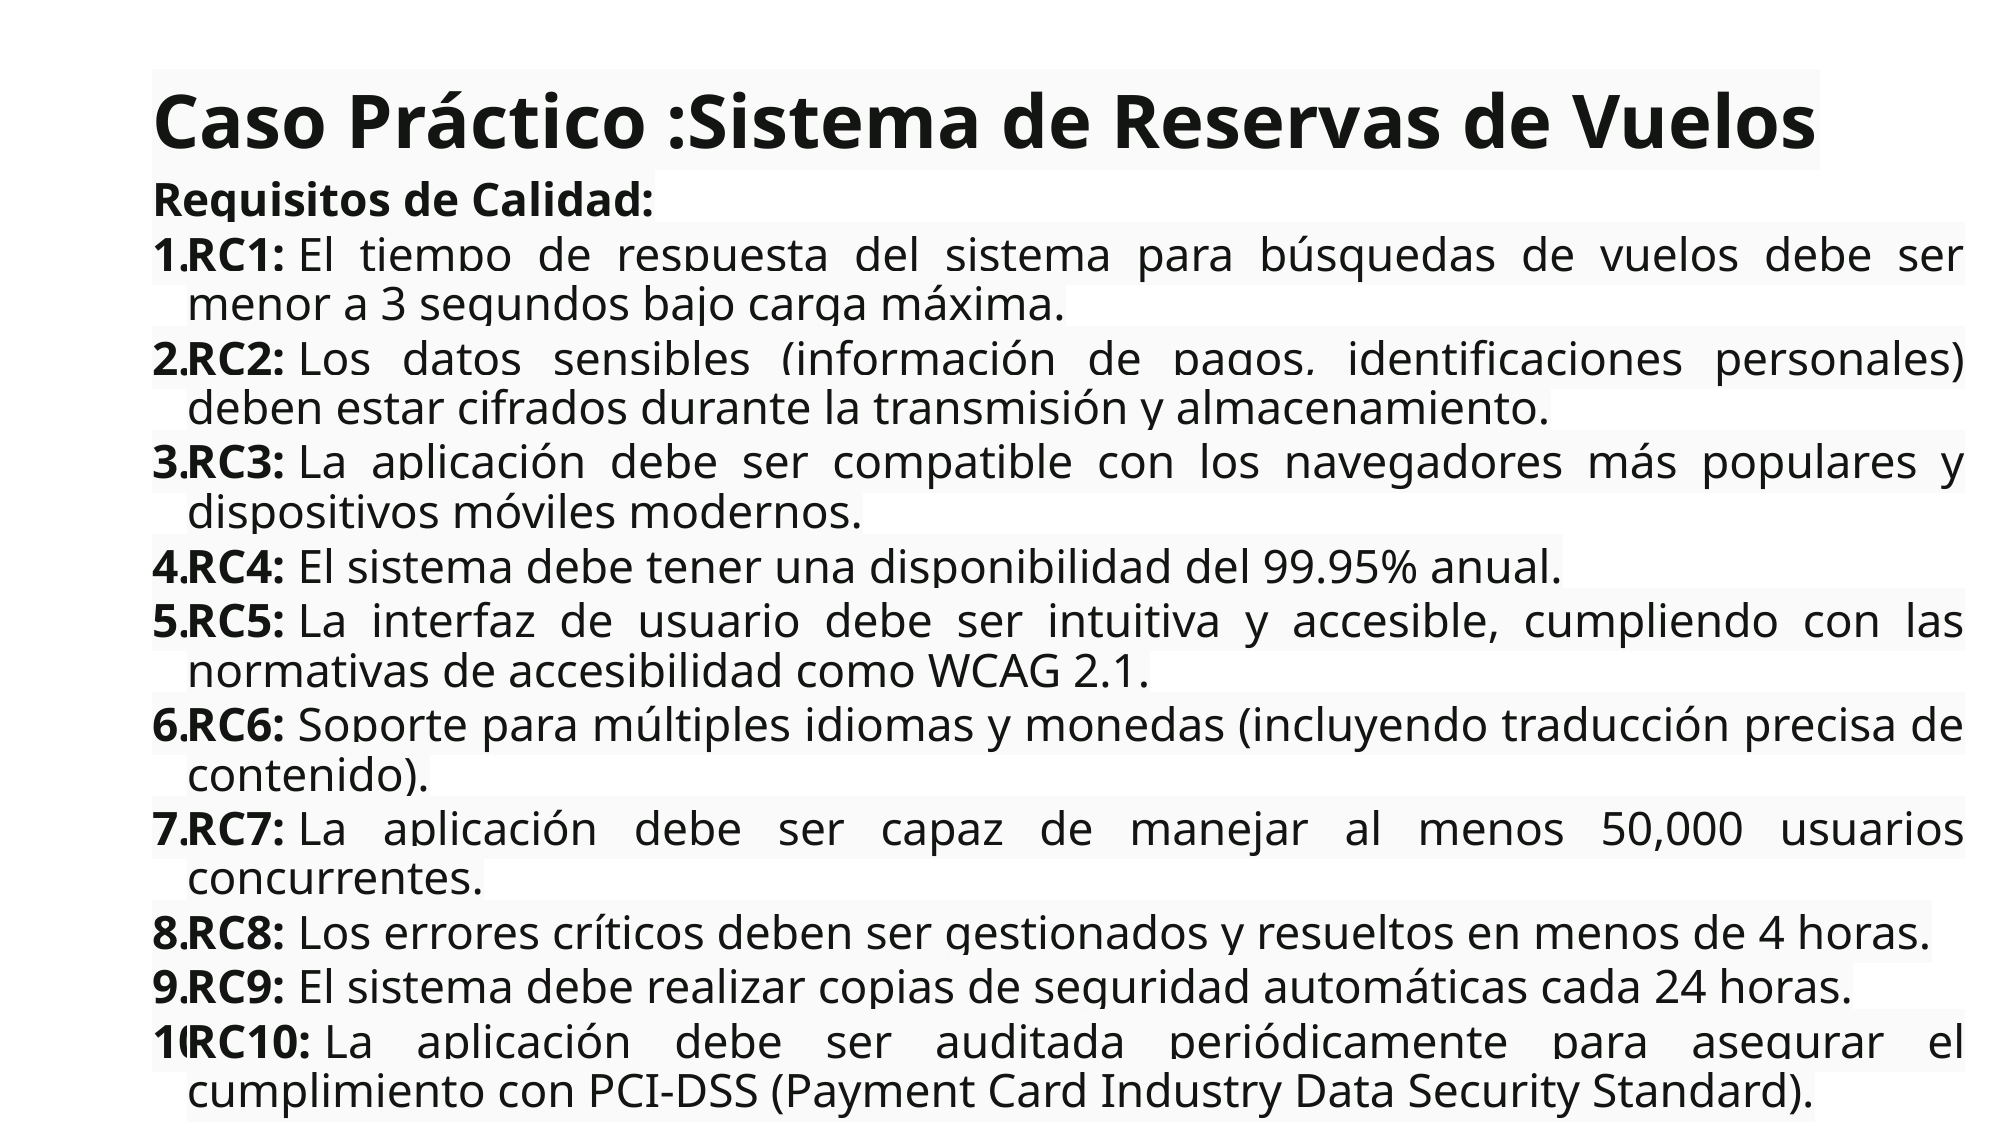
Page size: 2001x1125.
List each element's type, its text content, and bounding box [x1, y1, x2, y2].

title Caso Práctico :Sistema de Reservas de Vuelos [137, 59, 1863, 169]
list Requisitos de Calidad: RC1: El tiempo de respuesta del sistema para búsquedas de vuelos debe ser menor a 3 segundos bajo carga máxima. RC2: Los datos sensibles (información de pagos, identificaciones personales) deben estar cifrados durante la transmisión y almacenamiento. RC3: La aplicación debe ser compatible con los navegadores más populares y dispositivos móviles modernos. RC4: El sistema debe tener una disponibilidad del 99.95% anual. RC5: La interfaz de usuario debe ser intuitiva y accesible, cumpliendo con las normativas de accesibilidad como WCAG 2.1. RC6: Soporte para múltiples idiomas y monedas (incluyendo traducción precisa de contenido). RC7: La aplicación debe ser capaz de manejar al menos 50,000 usuarios concurrentes. RC8: Los errores críticos deben ser gestionados y resueltos en menos de 4 horas. RC9: El sistema debe realizar copias de seguridad automáticas cada 24 horas. RC10: La aplicación debe ser auditada periódicamente para asegurar el cumplimiento con PCI-DSS (Payment Card Industry Data Security Standard). [137, 169, 1980, 1125]
